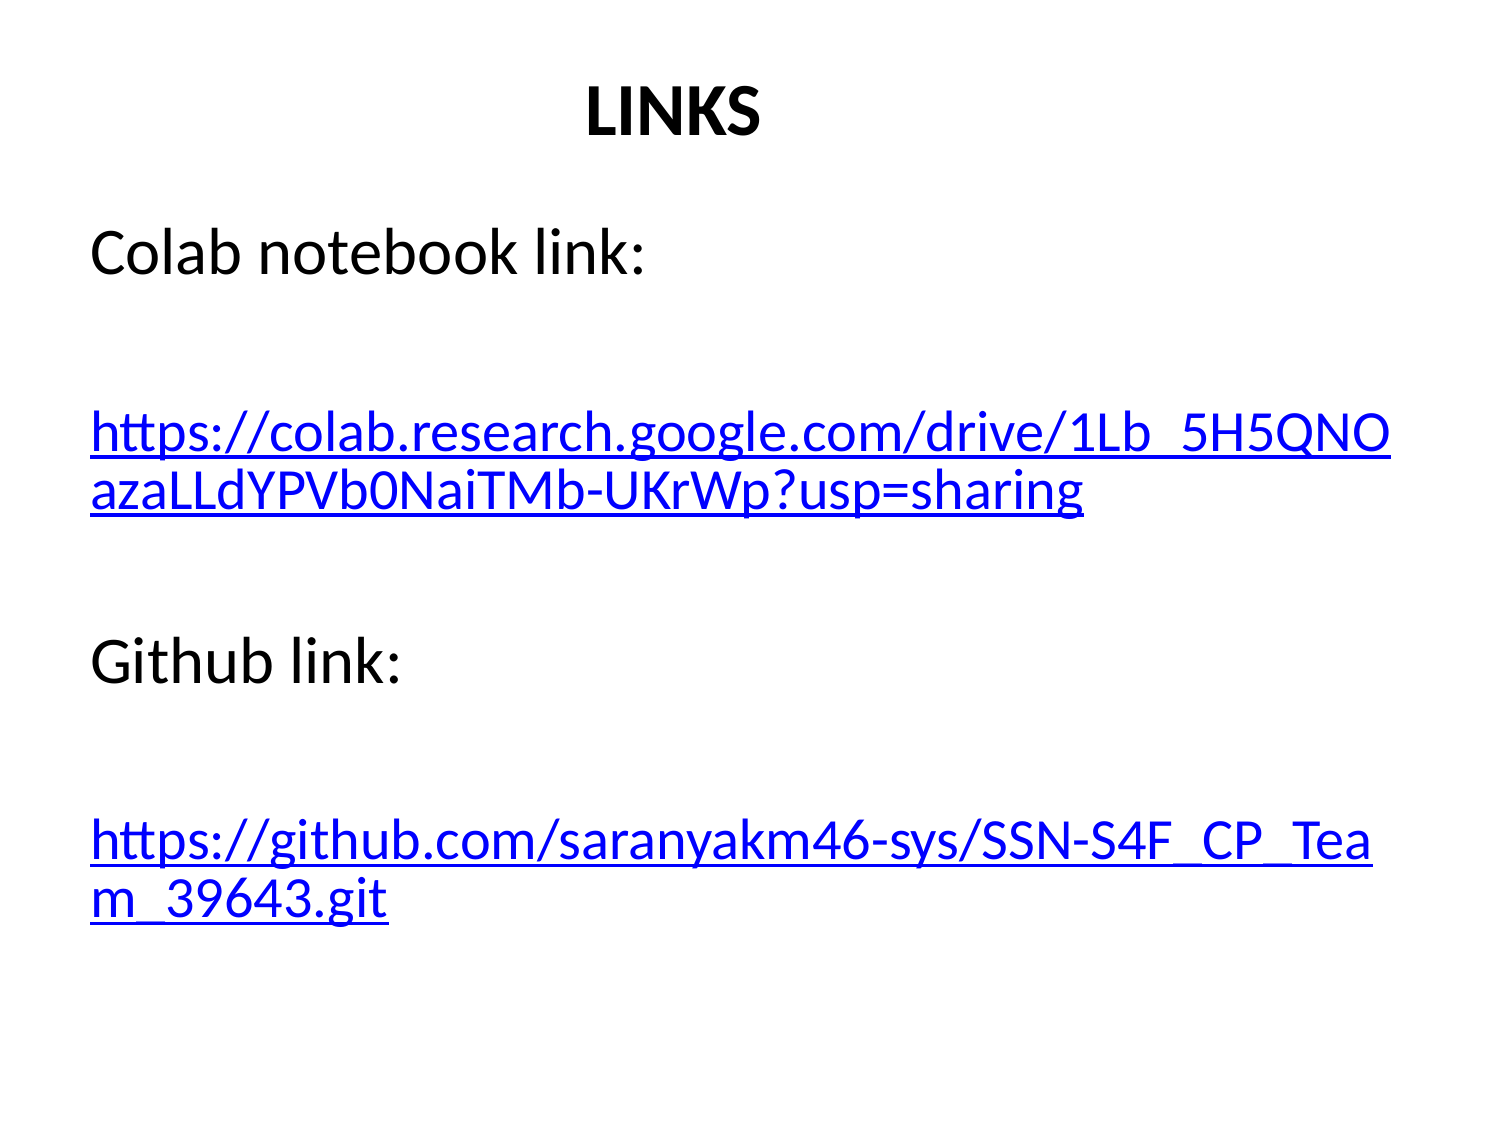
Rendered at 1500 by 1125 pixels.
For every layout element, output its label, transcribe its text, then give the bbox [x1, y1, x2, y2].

title LINKS [75, 45, 1425, 166]
list Colab notebook link: https://colab.research.google.com/drive/1Lb_5H5QNOazaLLdYPVb0NaiTMb-UKrWp?usp=sharing Github link: https://github.com/saranyakm46-sys/SSN-S4F_CP_Team_39643.git [75, 200, 1425, 1005]
